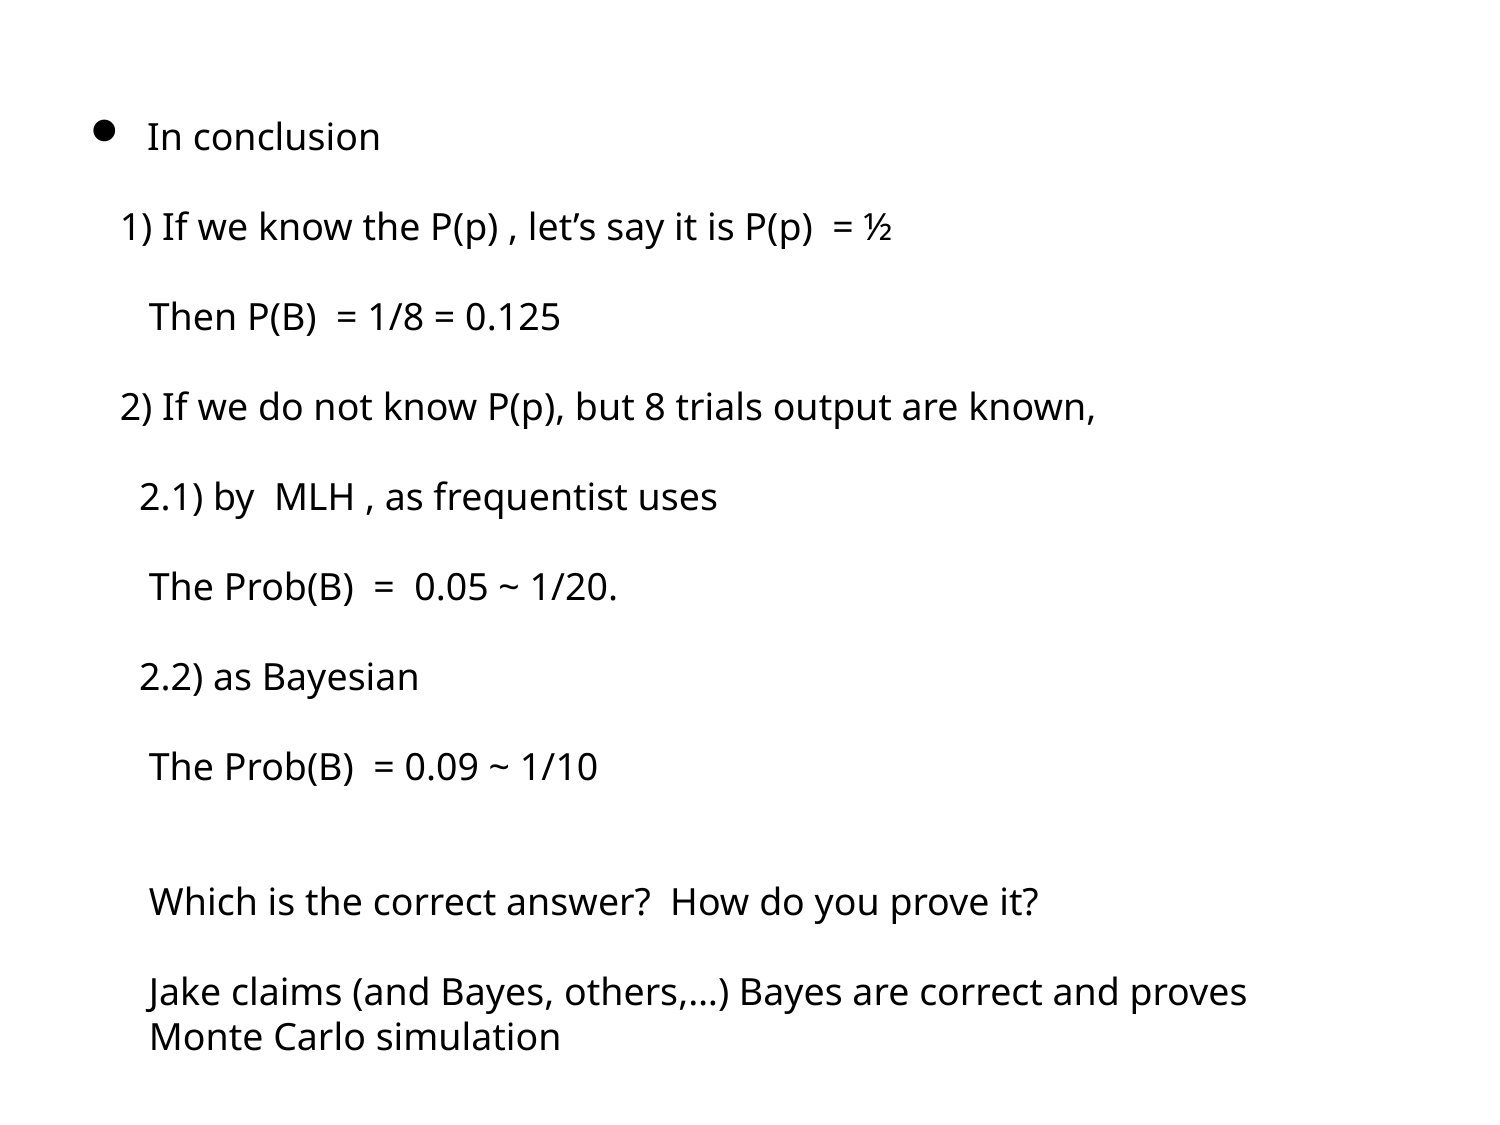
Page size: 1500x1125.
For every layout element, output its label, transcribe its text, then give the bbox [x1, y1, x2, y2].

text_box In conclusion 1) If we know the P(p) , let’s say it is P(p) = ½ Then P(B) = 1/8 = 0.125 2) If we do not know P(p), but 8 trials output are known, 2.1) by MLH , as frequentist uses The Prob(B) = 0.05 ~ 1/20. 2.2) as Bayesian The Prob(B) = 0.09 ~ 1/10 Which is the correct answer? How do you prove it? Jake claims (and Bayes, others,…) Bayes are correct and proves Monte Carlo simulation [75, 61, 1294, 1066]
